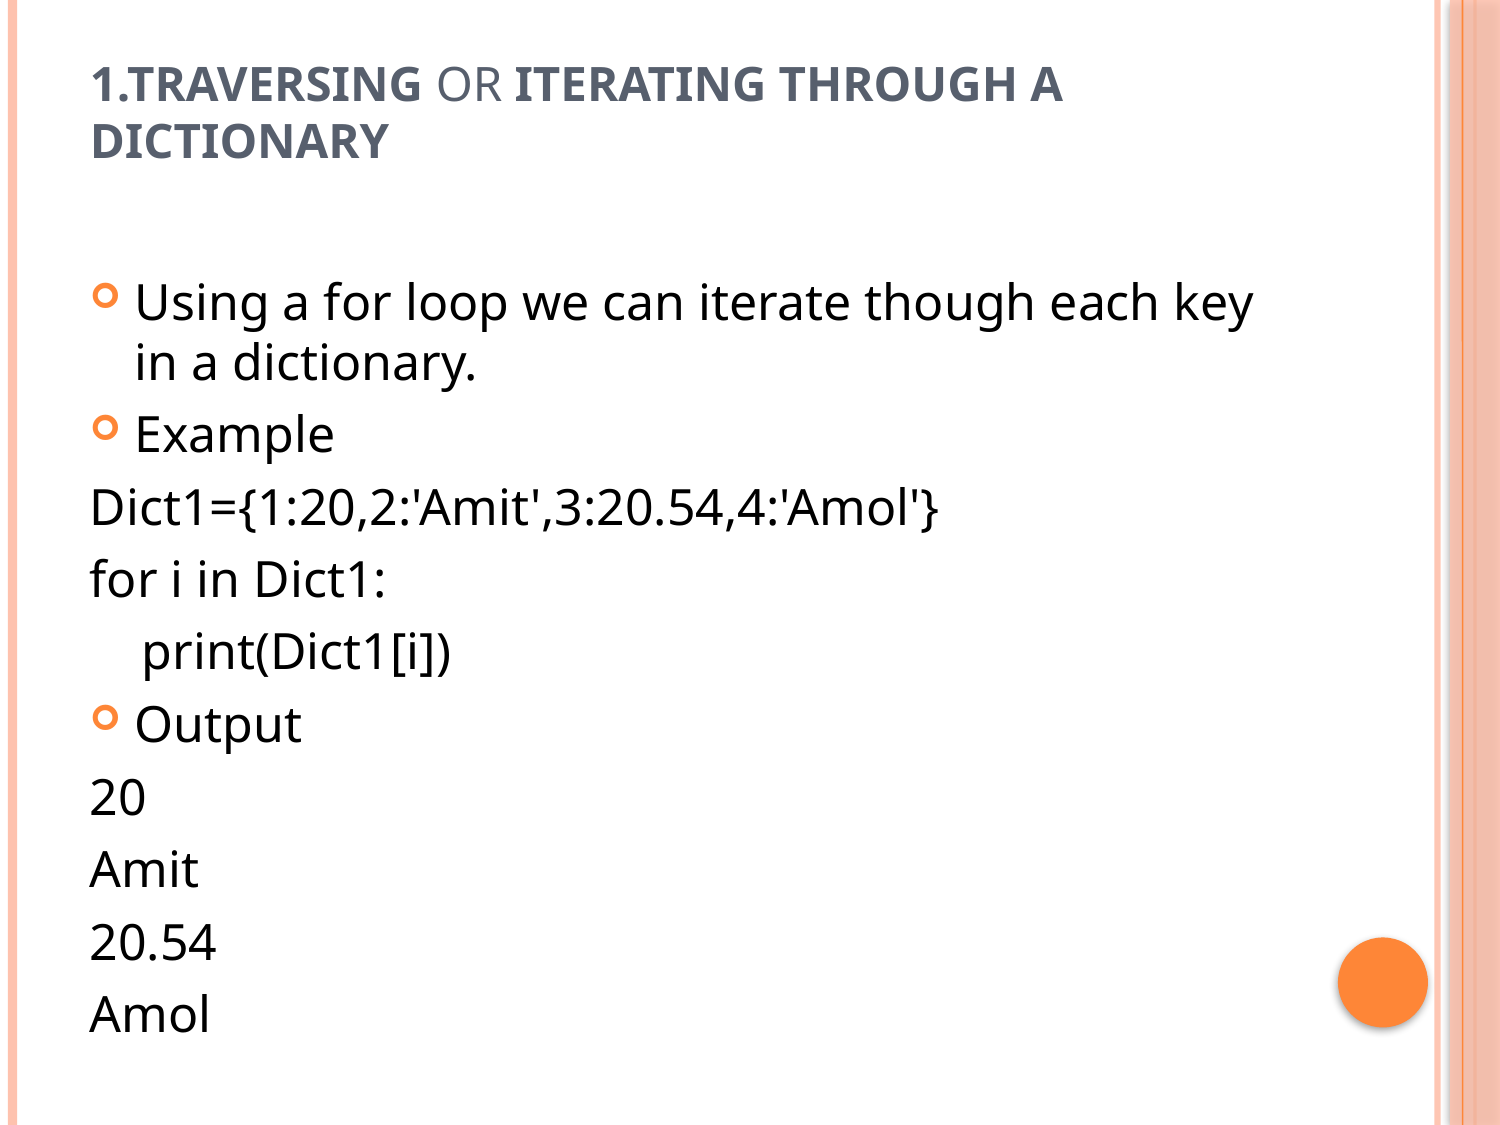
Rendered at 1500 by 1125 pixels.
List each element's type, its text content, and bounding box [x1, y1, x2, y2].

list Using a for loop we can iterate though each key in a dictionary. Example Dict1={1:20,2:'Amit',3:20.54,4:'Amol'} for i in Dict1: print(Dict1[i]) Output 20 Amit 20.54 Amol [75, 262, 1300, 1062]
title 1.Traversing OR Iterating Through a Dictionary [75, 45, 1300, 233]
